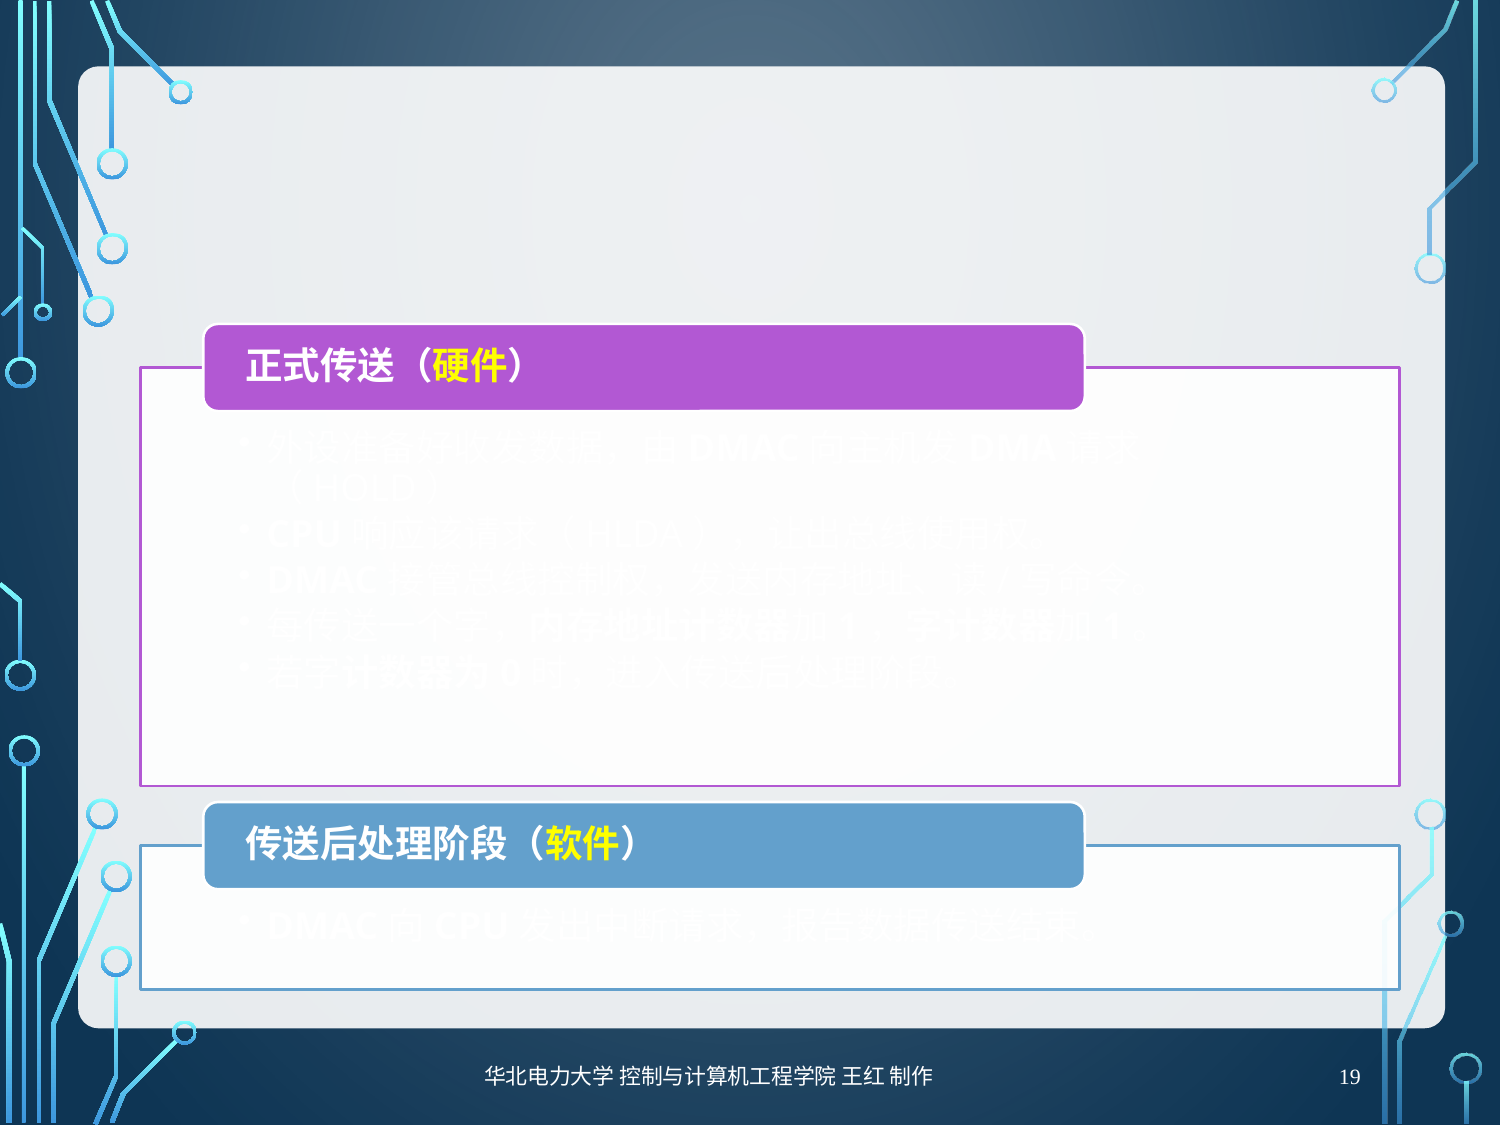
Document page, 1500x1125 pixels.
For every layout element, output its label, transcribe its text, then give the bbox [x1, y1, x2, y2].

footer 华北电力大学 控制与计算机工程学院 王红 制作 [324, 1046, 1093, 1106]
slide_number 19 [1281, 1045, 1376, 1106]
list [140, 314, 1400, 1000]
